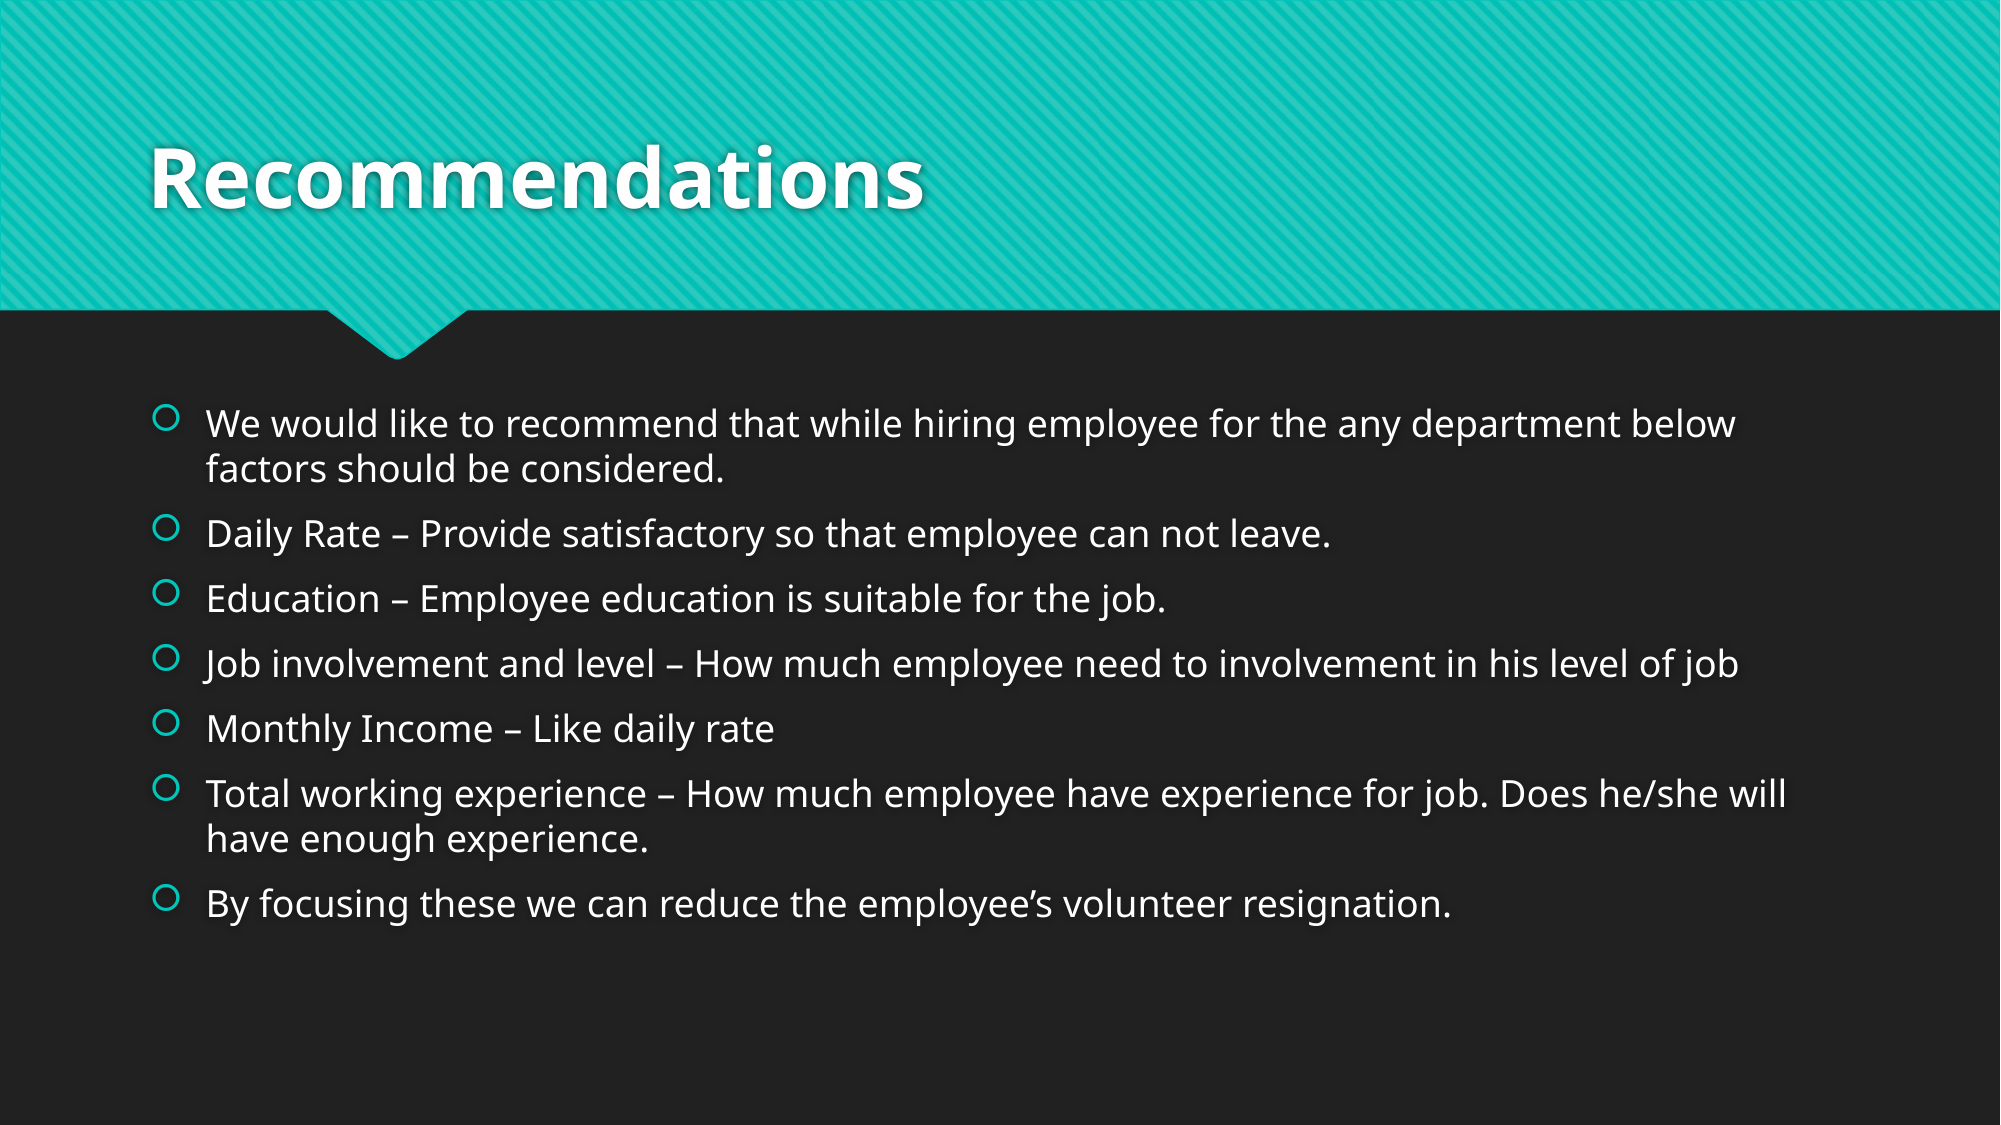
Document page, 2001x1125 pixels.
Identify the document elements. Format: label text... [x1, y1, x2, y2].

list We would like to recommend that while hiring employee for the any department below factors should be considered. Daily Rate – Provide satisfactory so that employee can not leave. Education – Employee education is suitable for the job. Job involvement and level – How much employee need to involvement in his level of job Monthly Income – Like daily rate Total working experience – How much employee have experience for job. Does he/she will have enough experience. By focusing these we can reduce the employee’s volunteer resignation. [134, 364, 1866, 962]
title Recommendations [132, 73, 1868, 233]
